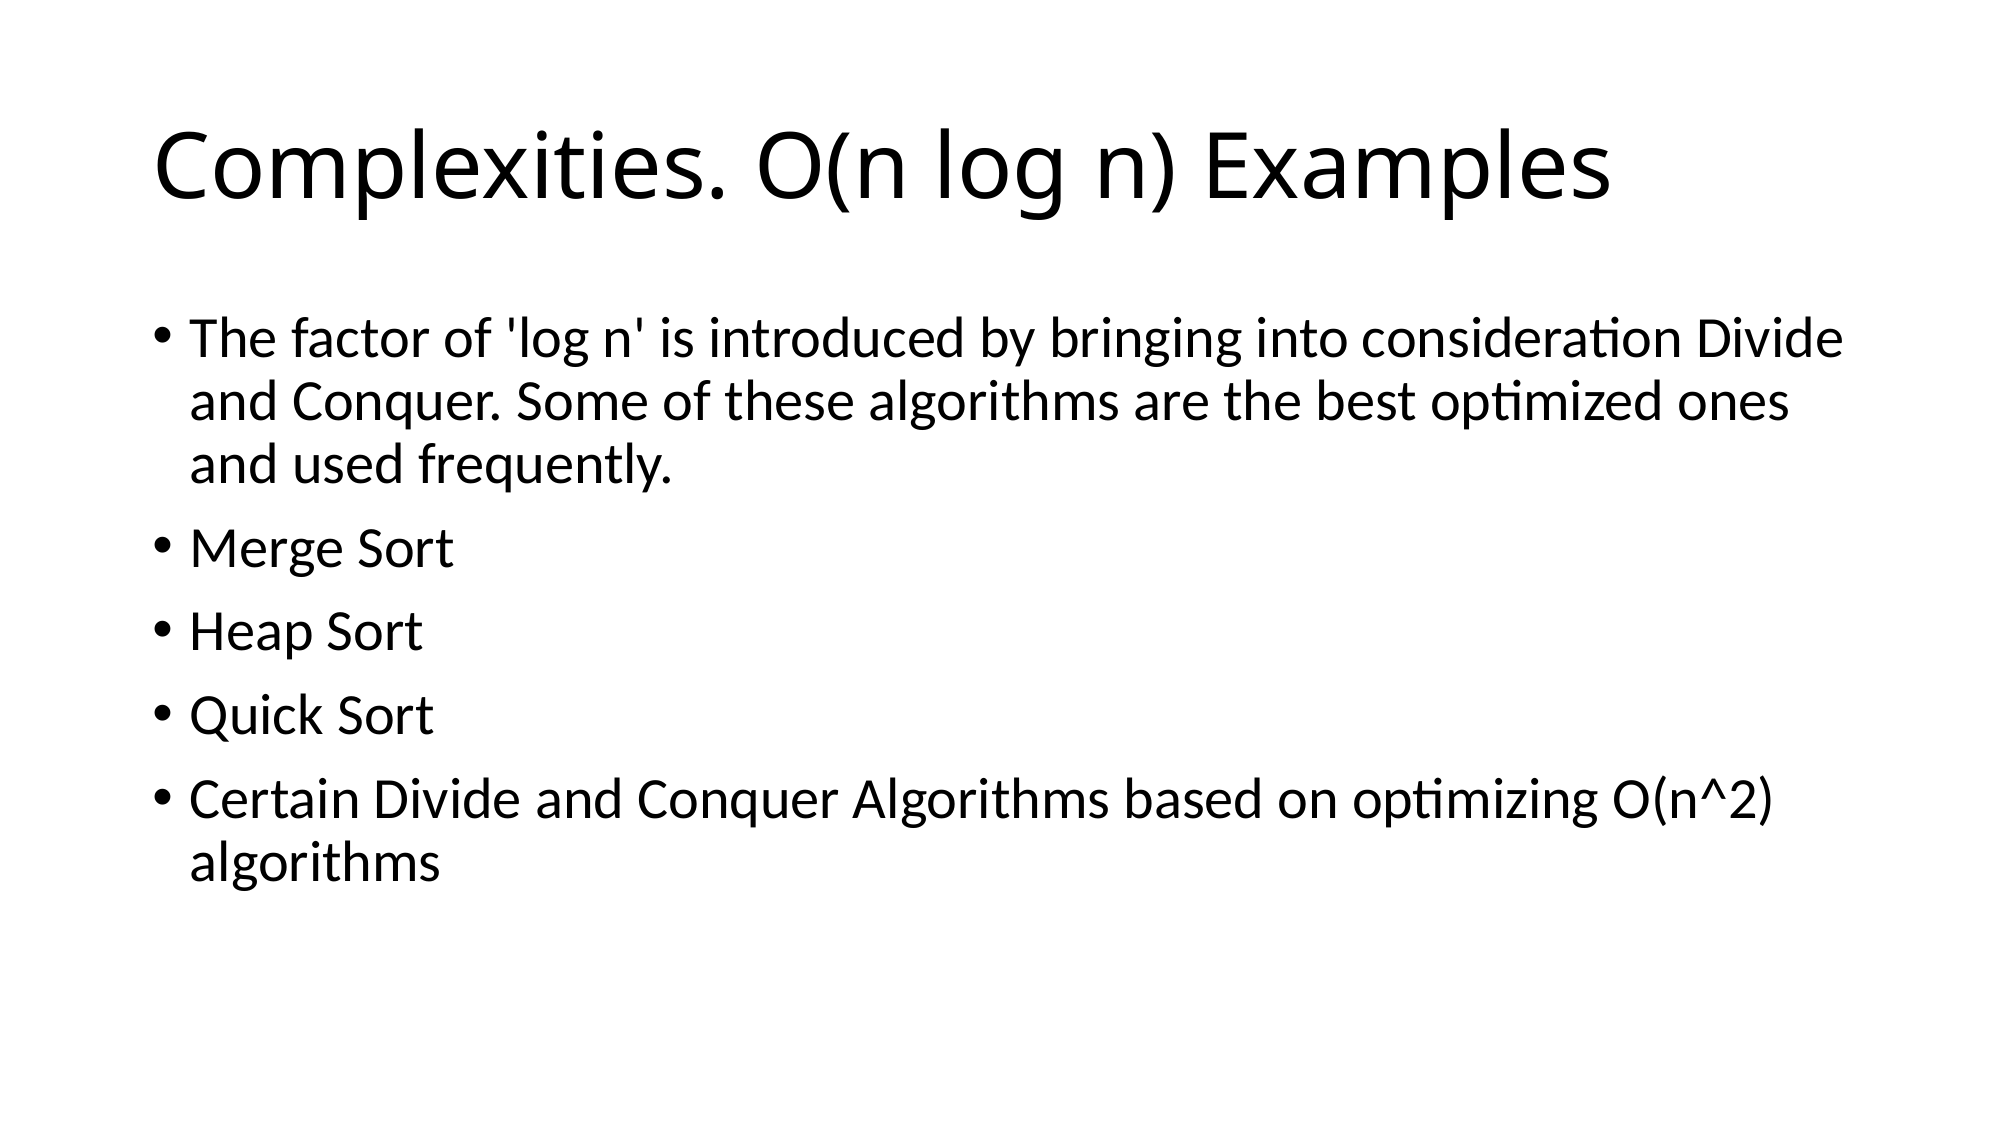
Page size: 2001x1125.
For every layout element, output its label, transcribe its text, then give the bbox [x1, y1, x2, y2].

list The factor of 'log n' is introduced by bringing into consideration Divide and Conquer. Some of these algorithms are the best optimized ones and used frequently. Merge Sort Heap Sort Quick Sort Certain Divide and Conquer Algorithms based on optimizing O(n^2) algorithms [137, 299, 1863, 1014]
title Complexities. O(n log n) Examples [137, 59, 1863, 278]
